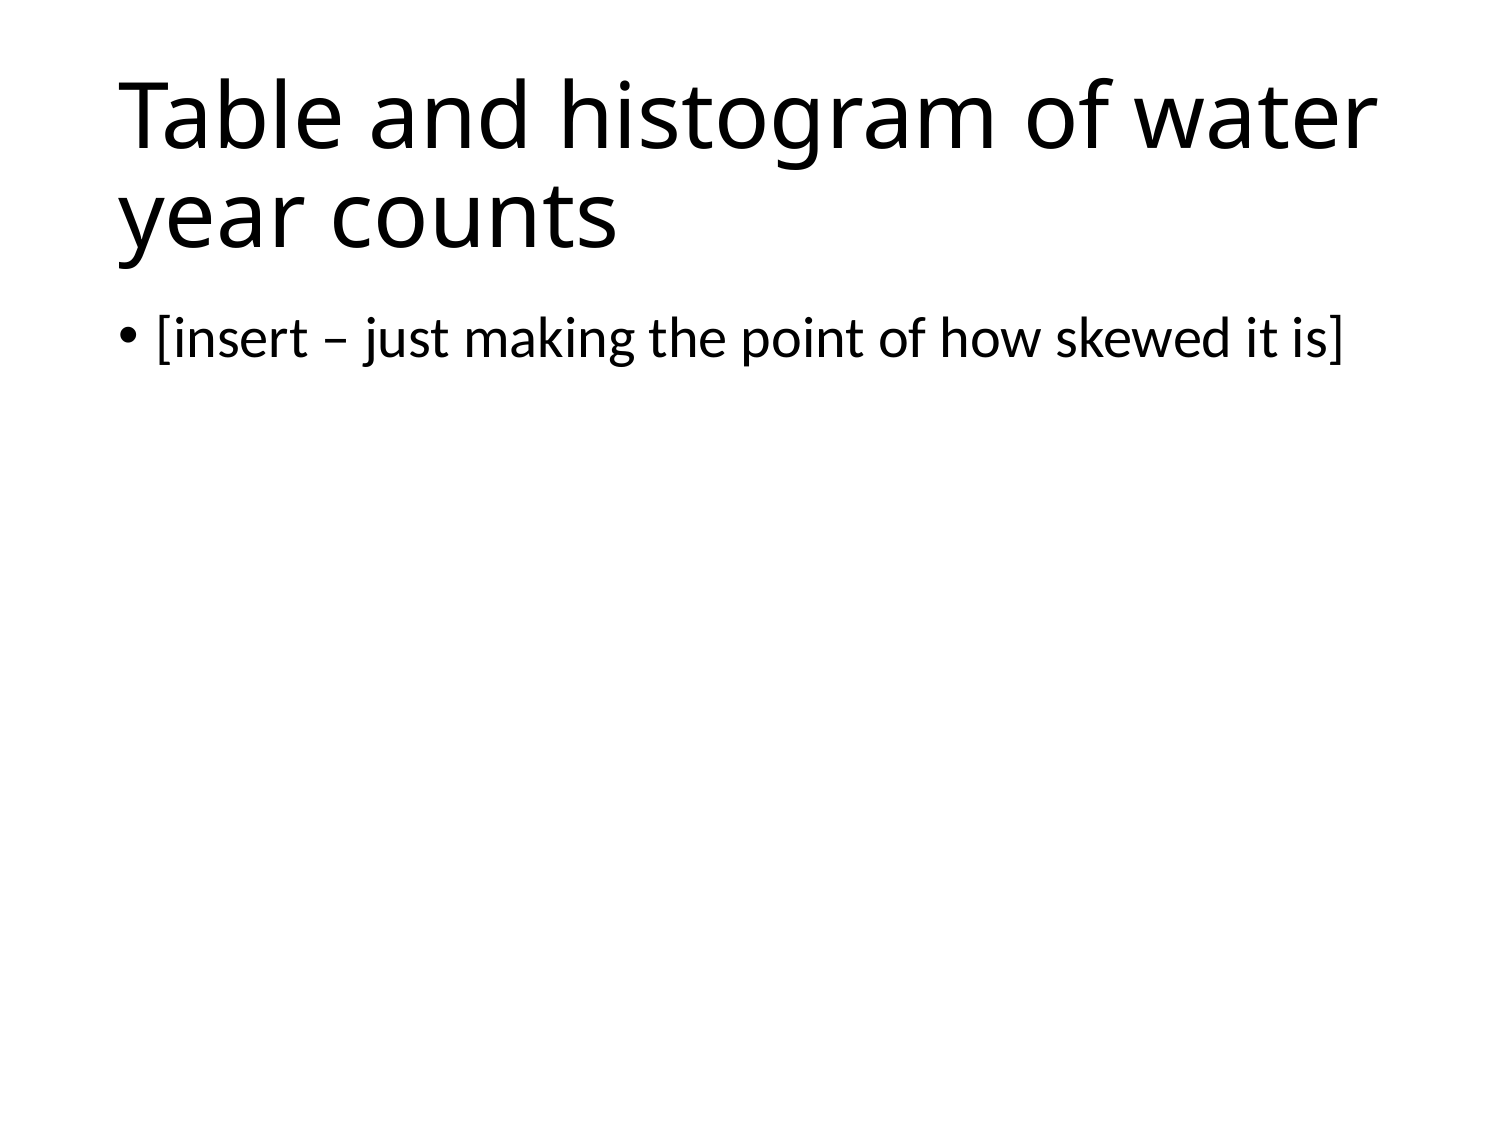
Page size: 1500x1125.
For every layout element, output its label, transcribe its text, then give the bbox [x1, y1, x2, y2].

title Table and histogram of water year counts [103, 59, 1397, 278]
list [insert – just making the point of how skewed it is] [103, 299, 1397, 1014]
